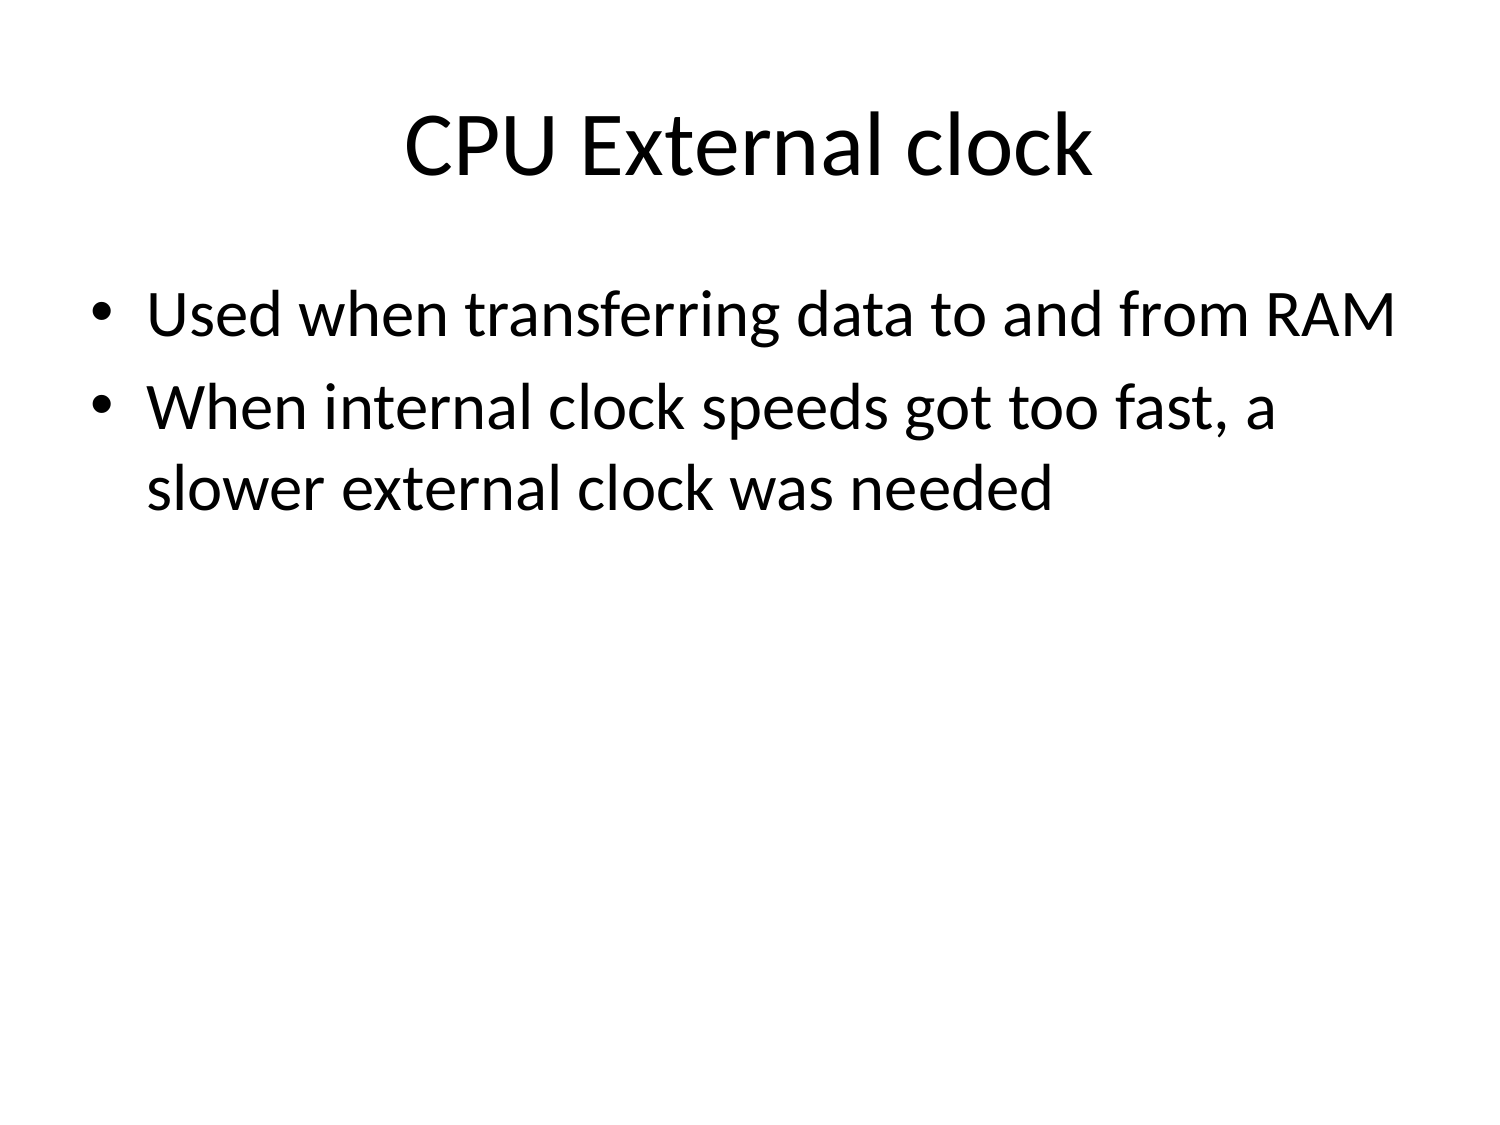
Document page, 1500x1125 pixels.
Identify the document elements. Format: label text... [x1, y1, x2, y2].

list Used when transferring data to and from RAM When internal clock speeds got too fast, a slower external clock was needed [75, 262, 1425, 1005]
title CPU External clock [75, 45, 1425, 233]
